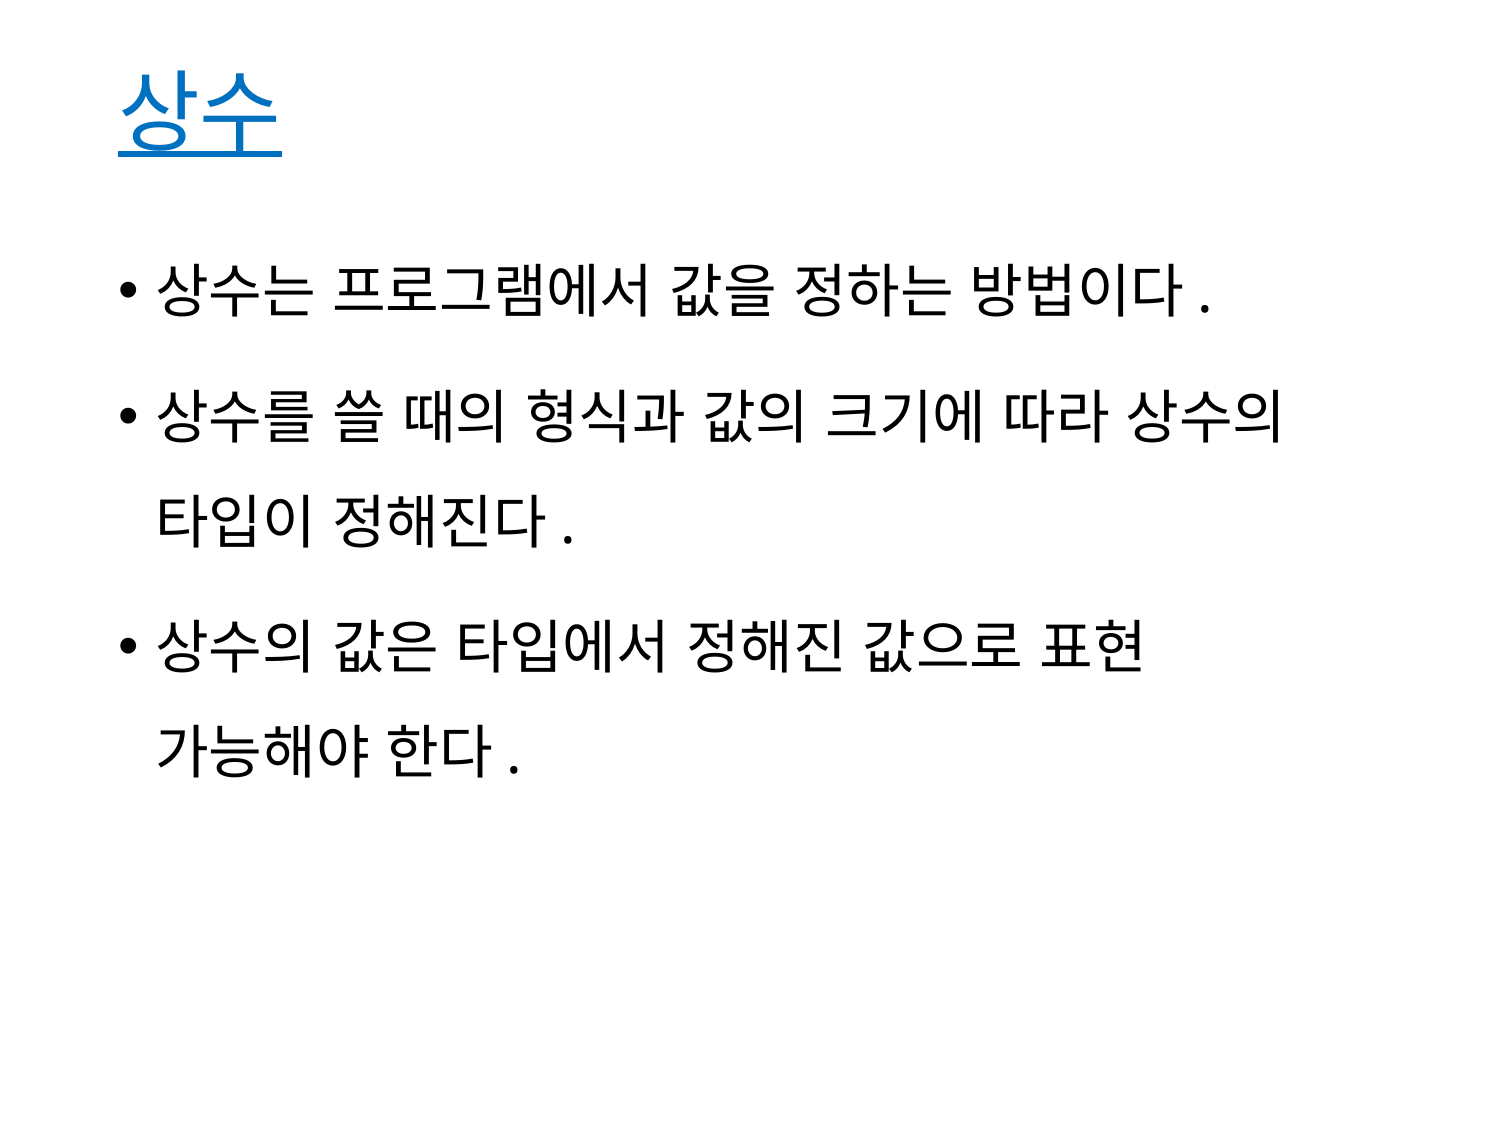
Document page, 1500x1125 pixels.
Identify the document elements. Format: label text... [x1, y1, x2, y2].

list 상수는 프로그램에서 값을 정하는 방법이다. 상수를 쓸 때의 형식과 값의 크기에 따라 상수의 타입이 정해진다. 상수의 값은 타입에서 정해진 값으로 표현 가능해야 한다. [103, 212, 1355, 1125]
title 상수 [103, 59, 1458, 172]
